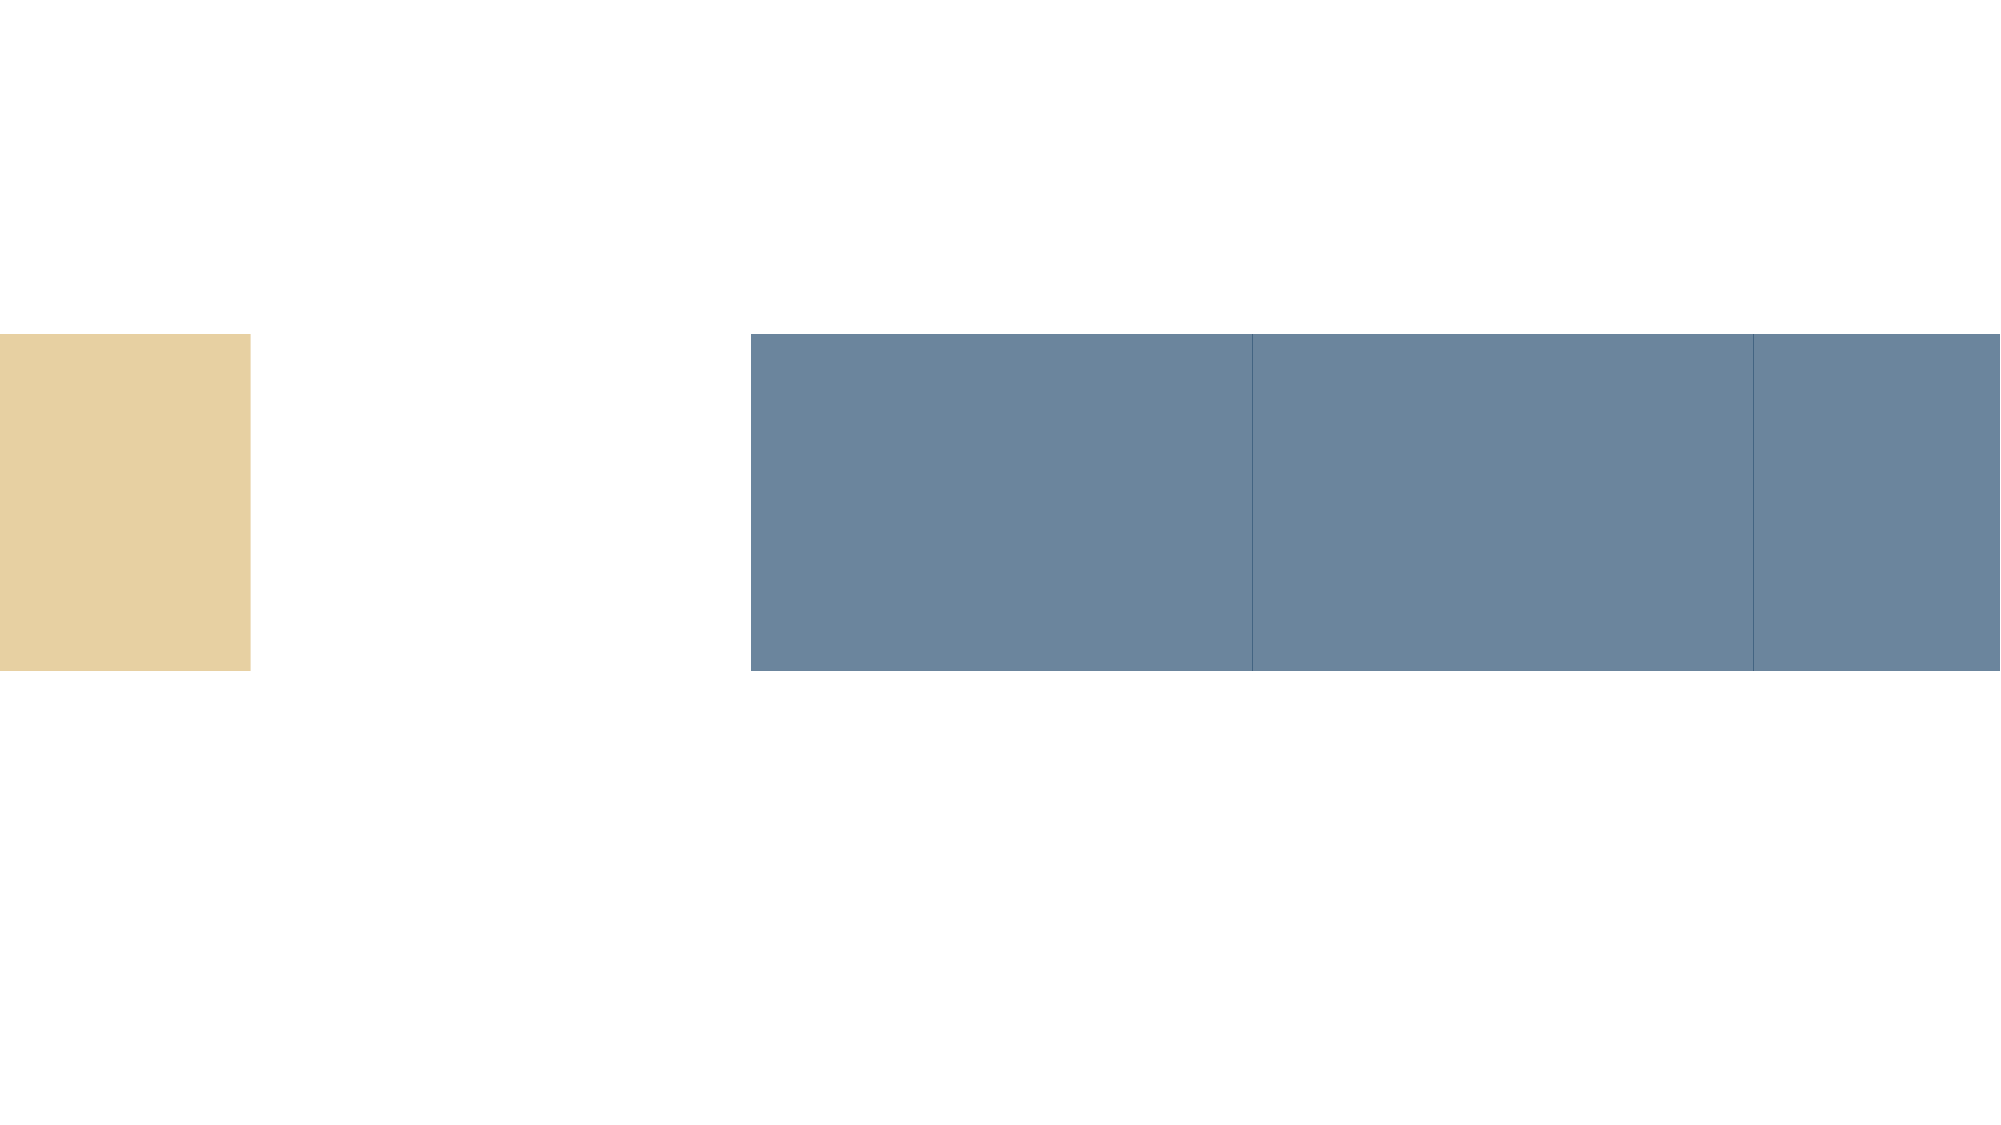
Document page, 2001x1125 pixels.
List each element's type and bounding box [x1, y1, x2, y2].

picture [0, 334, 2000, 671]
